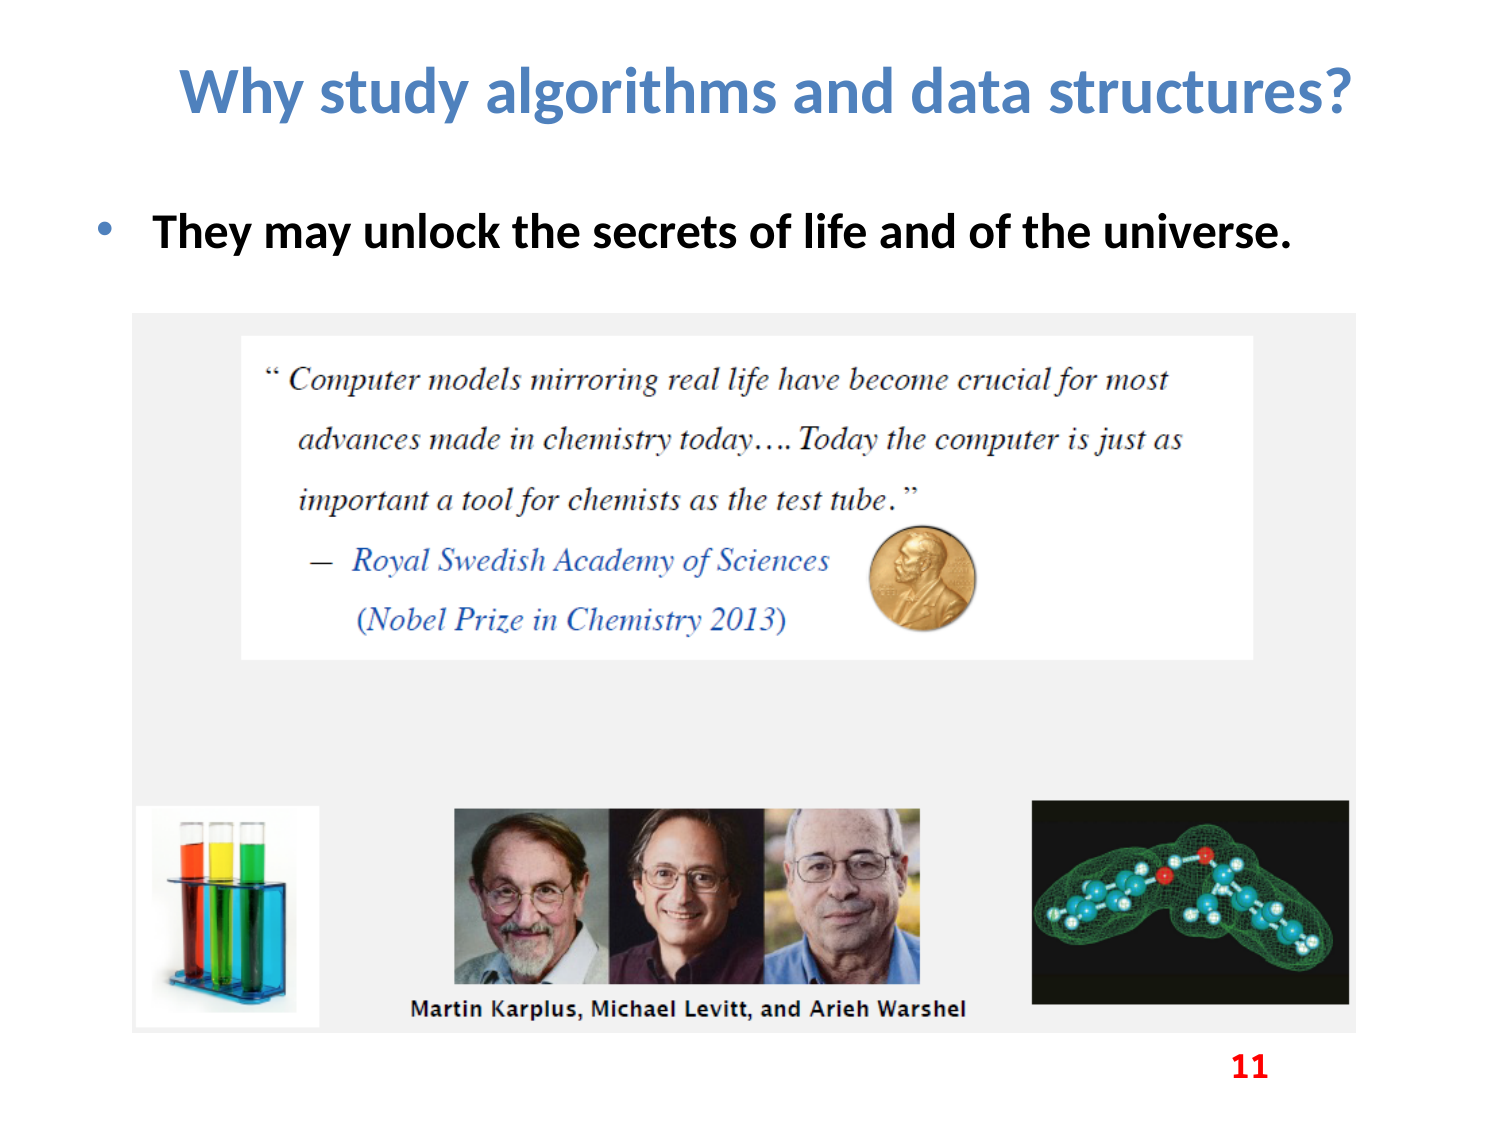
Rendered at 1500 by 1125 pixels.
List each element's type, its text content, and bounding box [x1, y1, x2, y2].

picture [132, 313, 1357, 1033]
slide_number 11 [1074, 1042, 1425, 1103]
list They may unlock the secrets of life and of the universe. [81, 190, 1455, 1084]
title Why study algorithms and data structures? [81, 39, 1455, 134]
